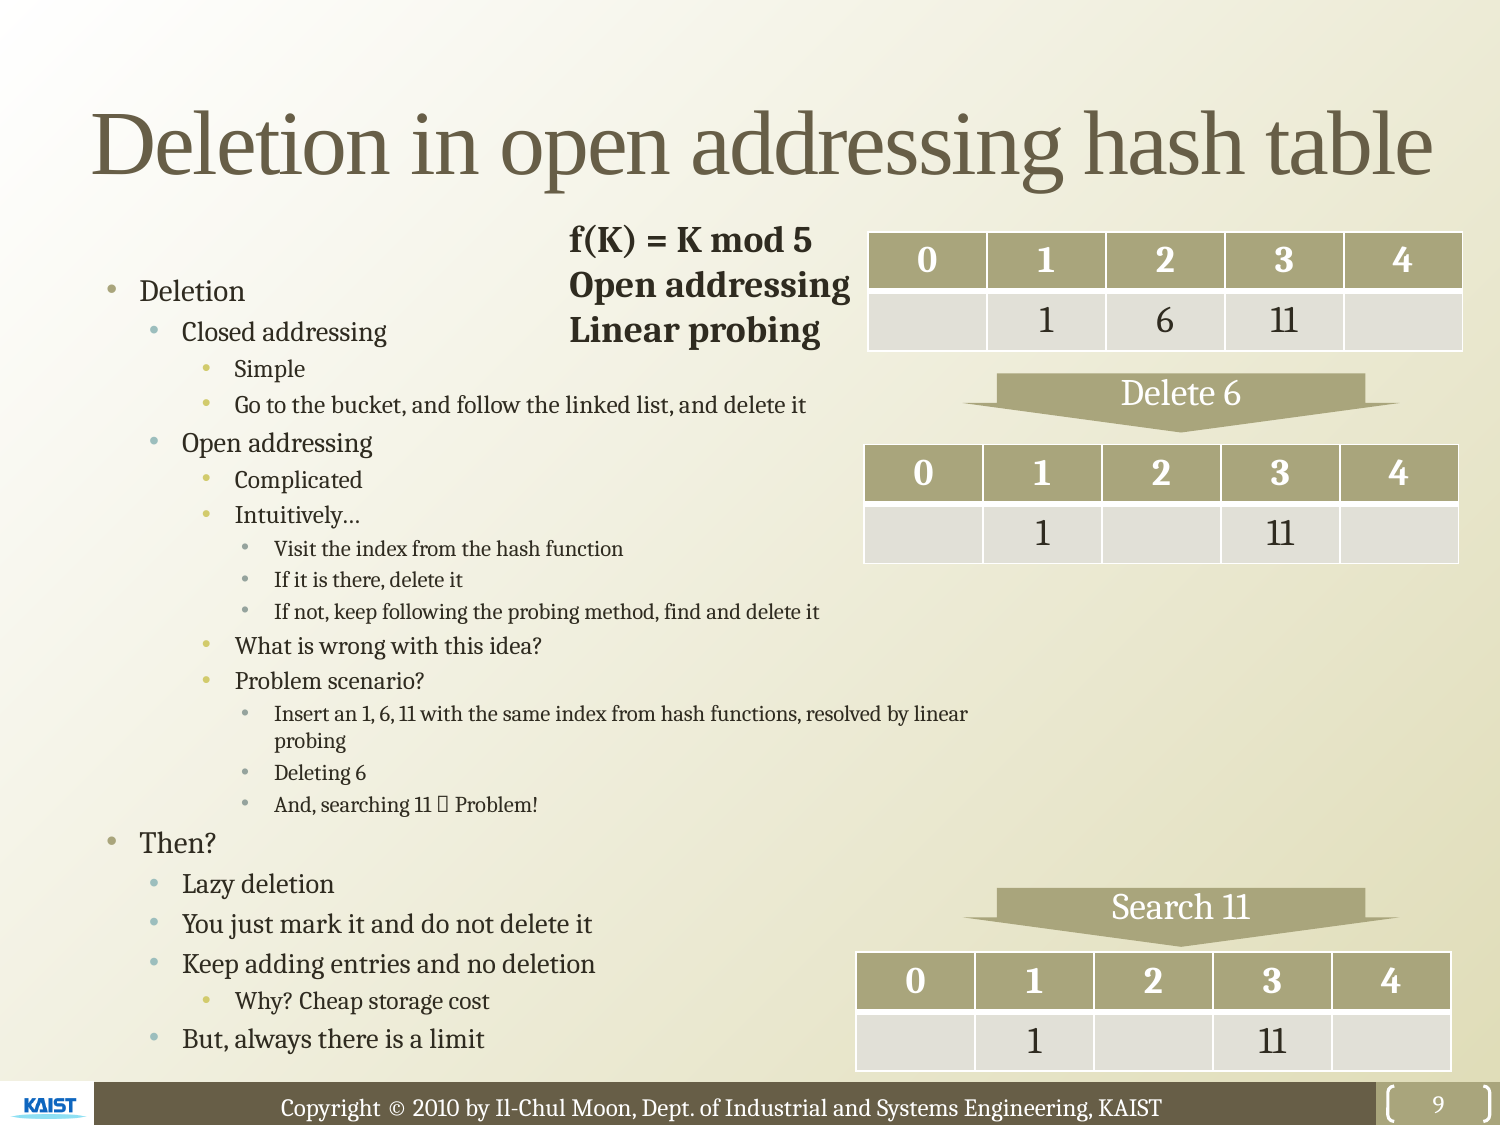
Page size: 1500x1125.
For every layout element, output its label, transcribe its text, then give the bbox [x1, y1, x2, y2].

table_header 4 [1345, 233, 1462, 288]
table_header 2 [1095, 953, 1212, 1009]
table_header 0 [857, 953, 974, 1009]
text_box f(K) = K mod 5 Open addressing Linear probing [554, 208, 866, 358]
table_cell [1095, 1015, 1212, 1070]
table_header 3 [1222, 445, 1339, 501]
table_cell [1341, 507, 1458, 563]
table_cell 1 [988, 294, 1105, 350]
table_header 1 [976, 953, 1093, 1009]
table_header 2 [1107, 233, 1224, 288]
table_cell [869, 294, 986, 350]
text_box Delete 6 [960, 371, 1402, 435]
slide_number 9 [1386, 1084, 1492, 1123]
table_cell [1345, 294, 1462, 350]
table_cell [865, 507, 982, 563]
table_header 0 [865, 445, 982, 501]
table_cell [1333, 1015, 1450, 1070]
table_header 2 [1103, 445, 1220, 501]
list Deletion Closed addressing Simple Go to the bucket, and follow the linked list, and delete it Open addressing Complicated Intuitively… Visit the index from the hash function If it is there, delete it If not, keep following the probing method, find and delete it What is wrong with this idea? Problem scenario? Insert an 1, 6, 11 with the same index from hash functions, resolved by linear probing Deleting 6 And, searching 11  Problem! Then? Lazy deletion You just mark it and do not delete it Keep adding entries and no deletion Why? Cheap storage cost But, always there is a limit [75, 262, 1022, 1071]
table_header 4 [1333, 953, 1450, 1009]
table_header 0 [869, 233, 986, 288]
table_cell 6 [1107, 294, 1224, 350]
table_header 3 [1214, 953, 1331, 1009]
table_cell 1 [984, 507, 1101, 563]
table_header 1 [984, 445, 1101, 501]
picture [0, 1081, 94, 1125]
table_cell 1 [976, 1015, 1093, 1070]
table_cell 11 [1214, 1015, 1331, 1070]
table_cell [1103, 507, 1220, 563]
table_header 1 [988, 233, 1105, 288]
table_header 3 [1226, 233, 1343, 288]
table_cell [857, 1015, 974, 1070]
table_header 4 [1341, 445, 1458, 501]
title Deletion in open addressing hash table [75, 45, 1459, 232]
text_box Search 11 [960, 885, 1402, 949]
table_cell 11 [1222, 507, 1339, 563]
table_cell 11 [1226, 294, 1343, 350]
